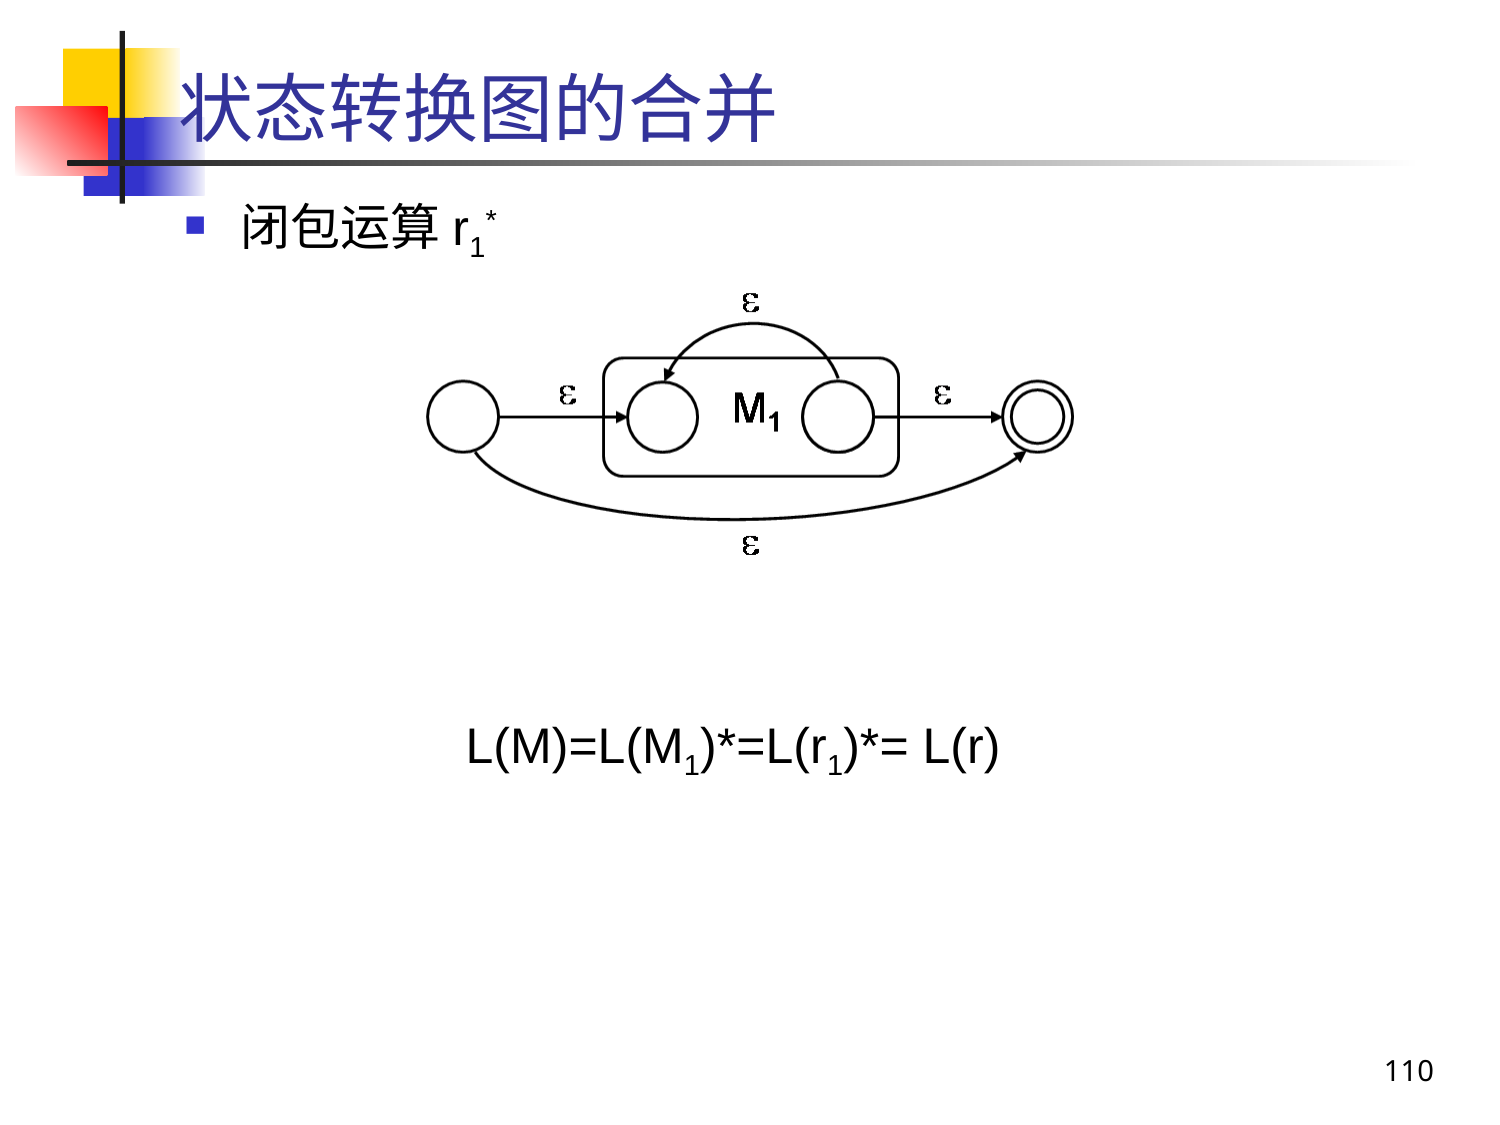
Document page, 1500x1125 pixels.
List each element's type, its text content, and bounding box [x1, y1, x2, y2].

picture [424, 257, 1076, 565]
list 闭包运算r1* L(M)=L(M1)*=L(r1)*= L(r) [168, 187, 1445, 1012]
slide_number 110 [1136, 1023, 1450, 1100]
title 状态转换图的合并 [163, 33, 1443, 160]
